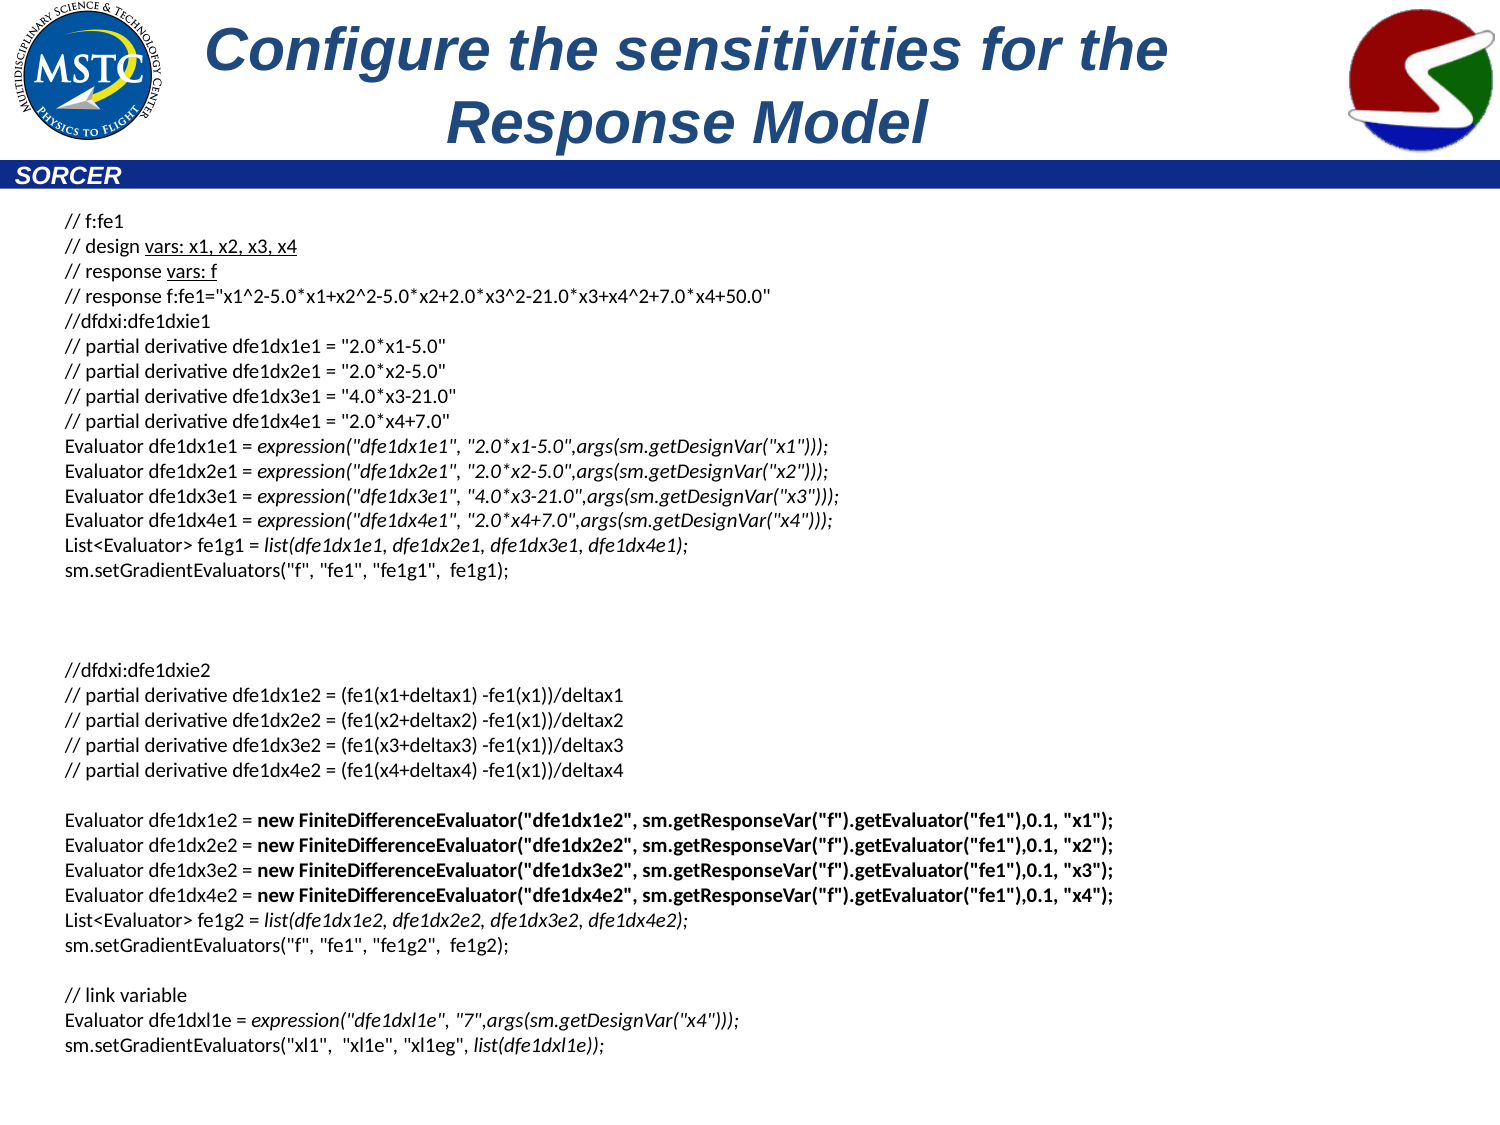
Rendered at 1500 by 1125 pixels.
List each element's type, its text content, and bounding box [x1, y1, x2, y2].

picture [12, 0, 163, 148]
title Configure the sensitivities for the Response Model [162, 2, 1213, 164]
picture [1347, 7, 1495, 154]
text_box // f:fe1 // design vars: x1, x2, x3, x4 // response vars: f // response f:fe1="x1^2-5.0*x1+x2^2-5.0*x2+2.0*x3^2-21.0*x3+x4^2+7.0*x4+50.0" //dfdxi:dfe1dxie1 // partial derivative dfe1dx1e1 = "2.0*x1-5.0" // partial derivative dfe1dx2e1 = "2.0*x2-5.0" // partial derivative dfe1dx3e1 = "4.0*x3-21.0" // partial derivative dfe1dx4e1 = "2.0*x4+7.0" Evaluator dfe1dx1e1 = expression("dfe1dx1e1", "2.0*x1-5.0",args(sm.getDesignVar("x1"))); Evaluator dfe1dx2e1 = expression("dfe1dx2e1", "2.0*x2-5.0",args(sm.getDesignVar("x2"))); Evaluator dfe1dx3e1 = expression("dfe1dx3e1", "4.0*x3-21.0",args(sm.getDesignVar("x3"))); Evaluator dfe1dx4e1 = expression("dfe1dx4e1", "2.0*x4+7.0",args(sm.getDesignVar("x4"))); List<Evaluator> fe1g1 = list(dfe1dx1e1, dfe1dx2e1, dfe1dx3e1, dfe1dx4e1); sm.setGradientEvaluators("f", "fe1", "fe1g1", fe1g1); //dfdxi:dfe1dxie2 // partial derivative dfe1dx1e2 = (fe1(x1+deltax1) -fe1(x1))/deltax1 // partial derivative dfe1dx2e2 = (fe1(x2+deltax2) -fe1(x1))/deltax2 // partial derivative dfe1dx3e2 = (fe1(x3+deltax3) -fe1(x1))/deltax3 // partial derivative dfe1dx4e2 = (fe1(x4+deltax4) -fe1(x1))/deltax4 Evaluator dfe1dx1e2 = new FiniteDifferenceEvaluator("dfe1dx1e2", sm.getResponseVar("f").getEvaluator("fe1"),0.1, "x1"); Evaluator dfe1dx2e2 = new FiniteDifferenceEvaluator("dfe1dx2e2", sm.getResponseVar("f").getEvaluator("fe1"),0.1, "x2"); Evaluator dfe1dx3e2 = new FiniteDifferenceEvaluator("dfe1dx3e2", sm.getResponseVar("f").getEvaluator("fe1"),0.1, "x3"); Evaluator dfe1dx4e2 = new FiniteDifferenceEvaluator("dfe1dx4e2", sm.getResponseVar("f").getEvaluator("fe1"),0.1, "x4"); List<Evaluator> fe1g2 = list(dfe1dx1e2, dfe1dx2e2, dfe1dx3e2, dfe1dx4e2); sm.setGradientEvaluators("f", "fe1", "fe1g2", fe1g2); // link variable Evaluator dfe1dxl1e = expression("dfe1dxl1e", "7",args(sm.getDesignVar("x4"))); sm.setGradientEvaluators("xl1", "xl1e", "xl1eg", list(dfe1dxl1e)); [49, 200, 1388, 1090]
